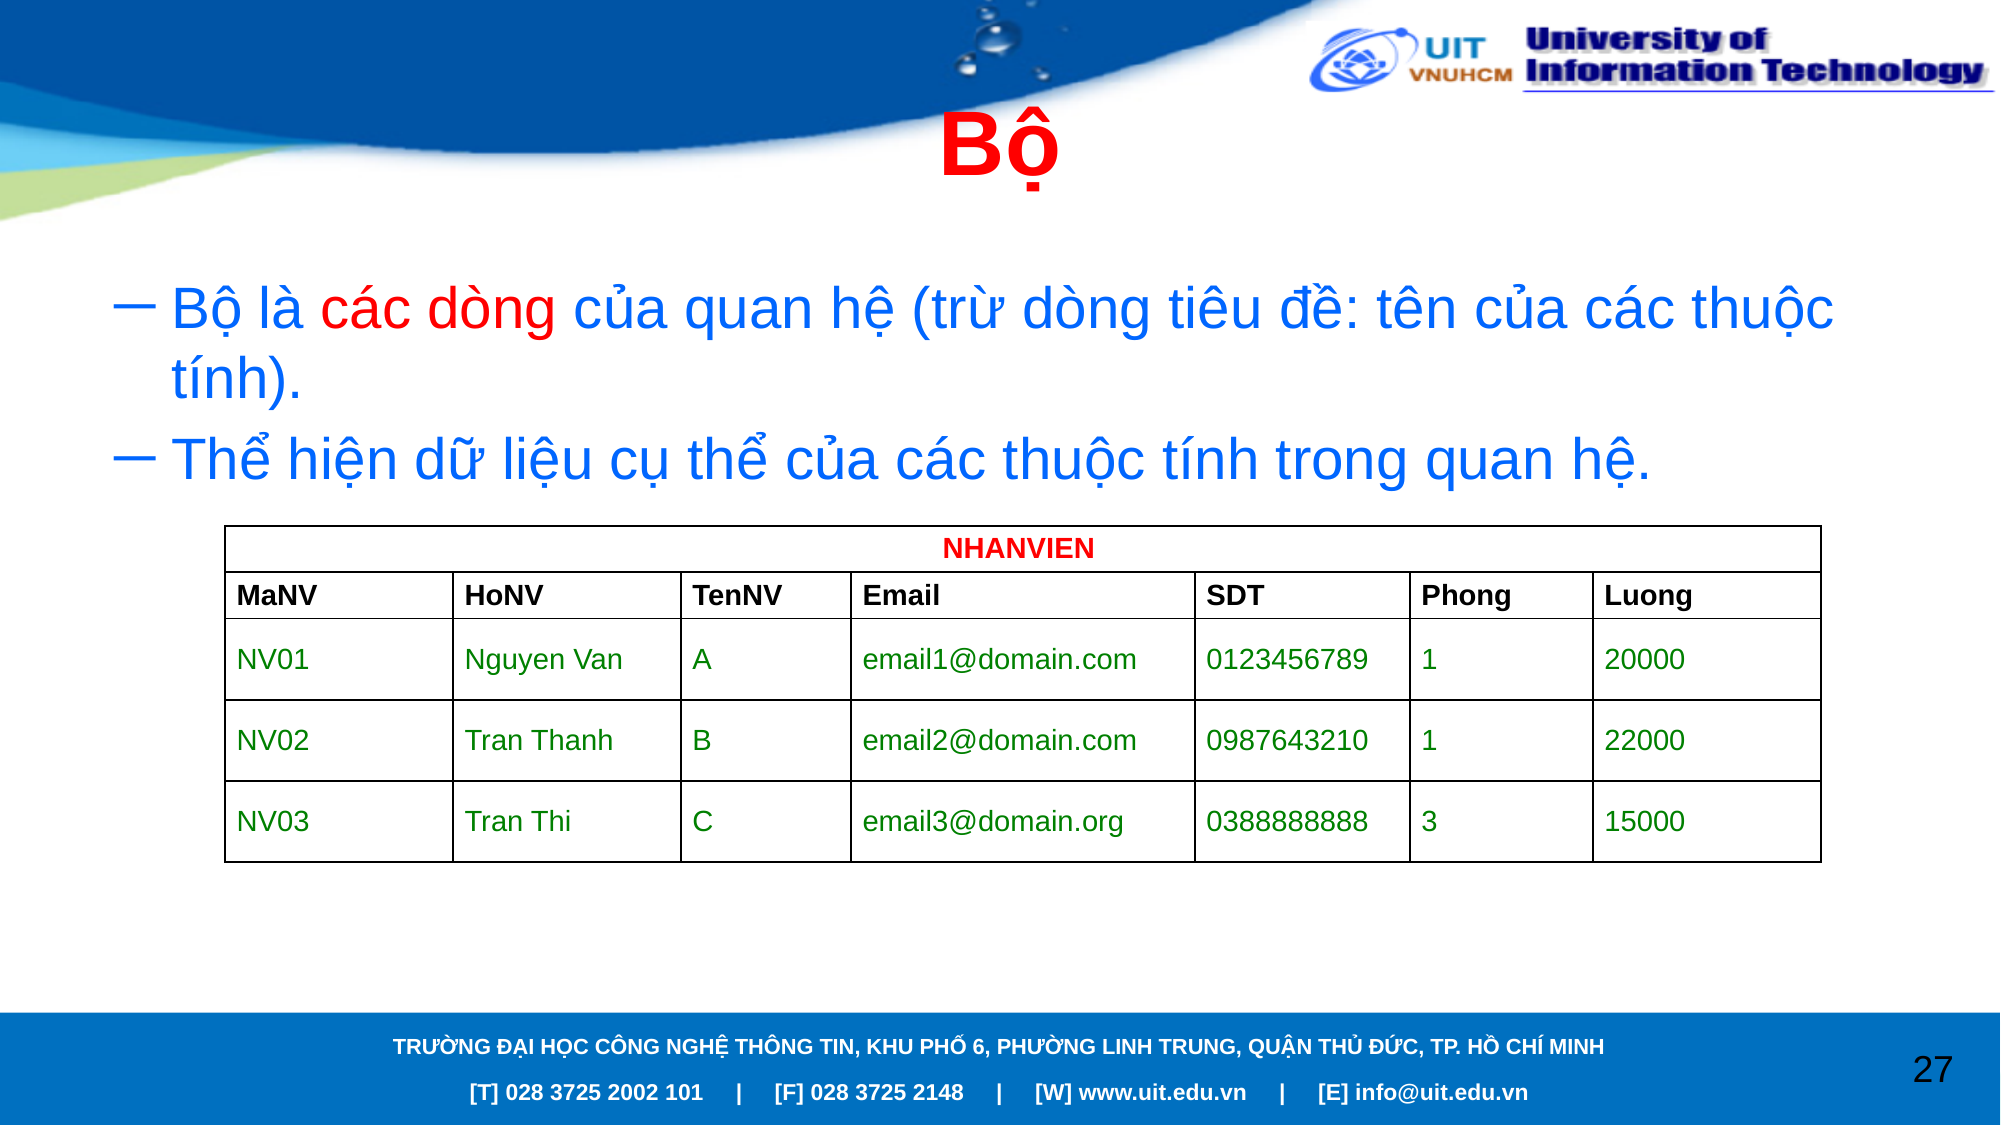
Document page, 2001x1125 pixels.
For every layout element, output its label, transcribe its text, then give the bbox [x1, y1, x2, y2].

table_cell 20000 [1594, 619, 1820, 699]
table_cell Tran Thanh [454, 701, 680, 780]
table_cell email2@domain.com [852, 701, 1194, 780]
table_cell B [682, 701, 850, 780]
table_cell SDT [1196, 573, 1409, 618]
table_header NHANVIEN [226, 527, 1820, 571]
table_cell MaNV [226, 573, 452, 618]
table_cell HoNV [454, 573, 680, 618]
table_cell email3@domain.org [852, 782, 1194, 861]
table_cell 1 [1411, 701, 1592, 780]
table_cell Phong [1411, 573, 1592, 618]
table_cell 0987643210 [1196, 701, 1409, 780]
table_cell 0388888888 [1196, 782, 1409, 861]
table_cell 15000 [1594, 782, 1820, 861]
table_cell 0123456789 [1196, 619, 1409, 699]
table_cell C [682, 782, 850, 861]
table_cell NV02 [226, 701, 452, 780]
title Bộ [99, 45, 1900, 233]
list Bộ là các dòng của quan hệ (trừ dòng tiêu đề: tên của các thuộc tính). Thể hiện dữ liệu cụ thể của các thuộc tính trong quan hệ. [99, 262, 1900, 1005]
table_cell 22000 [1594, 701, 1820, 780]
picture [0, 0, 2001, 1125]
table_cell Email [852, 573, 1194, 618]
table_cell Nguyen Van [454, 619, 680, 699]
table_cell TenNV [682, 573, 850, 618]
table_cell A [682, 619, 850, 699]
table_cell 3 [1411, 782, 1592, 861]
table_cell 1 [1411, 619, 1592, 699]
table_cell Luong [1594, 573, 1820, 618]
table_cell NV01 [226, 619, 452, 699]
table_cell Tran Thi [454, 782, 680, 861]
table_cell email1@domain.com [852, 619, 1194, 699]
table_cell NV03 [226, 782, 452, 861]
